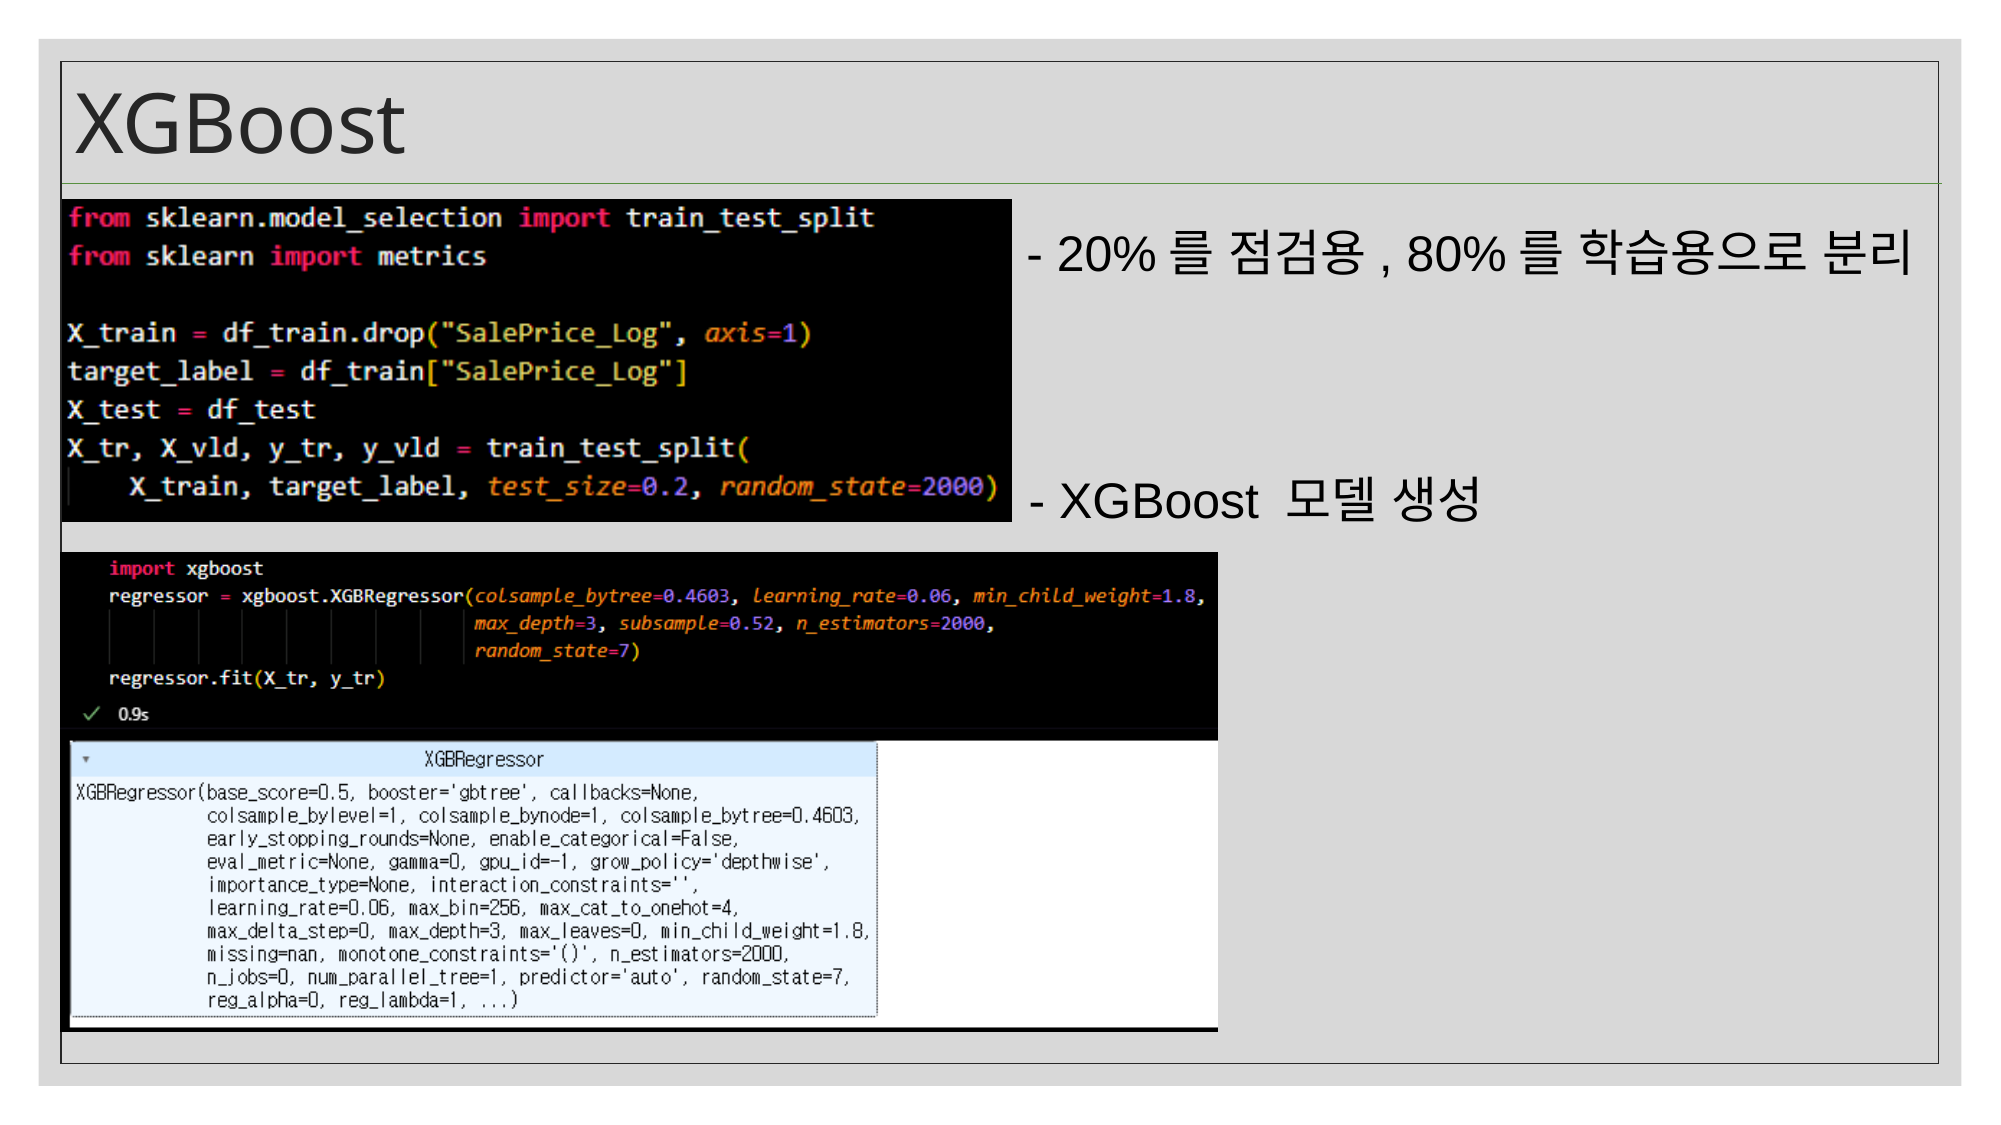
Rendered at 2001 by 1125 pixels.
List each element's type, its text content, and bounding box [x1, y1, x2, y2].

picture [60, 552, 1218, 1032]
text_box - 20%를 점검용, 80%를 학습용으로 분리 [1017, 213, 2000, 289]
title XGBoost [60, 54, 1317, 200]
picture [62, 199, 1012, 522]
text_box - XGBoost 모델 생성 [1013, 461, 1784, 537]
